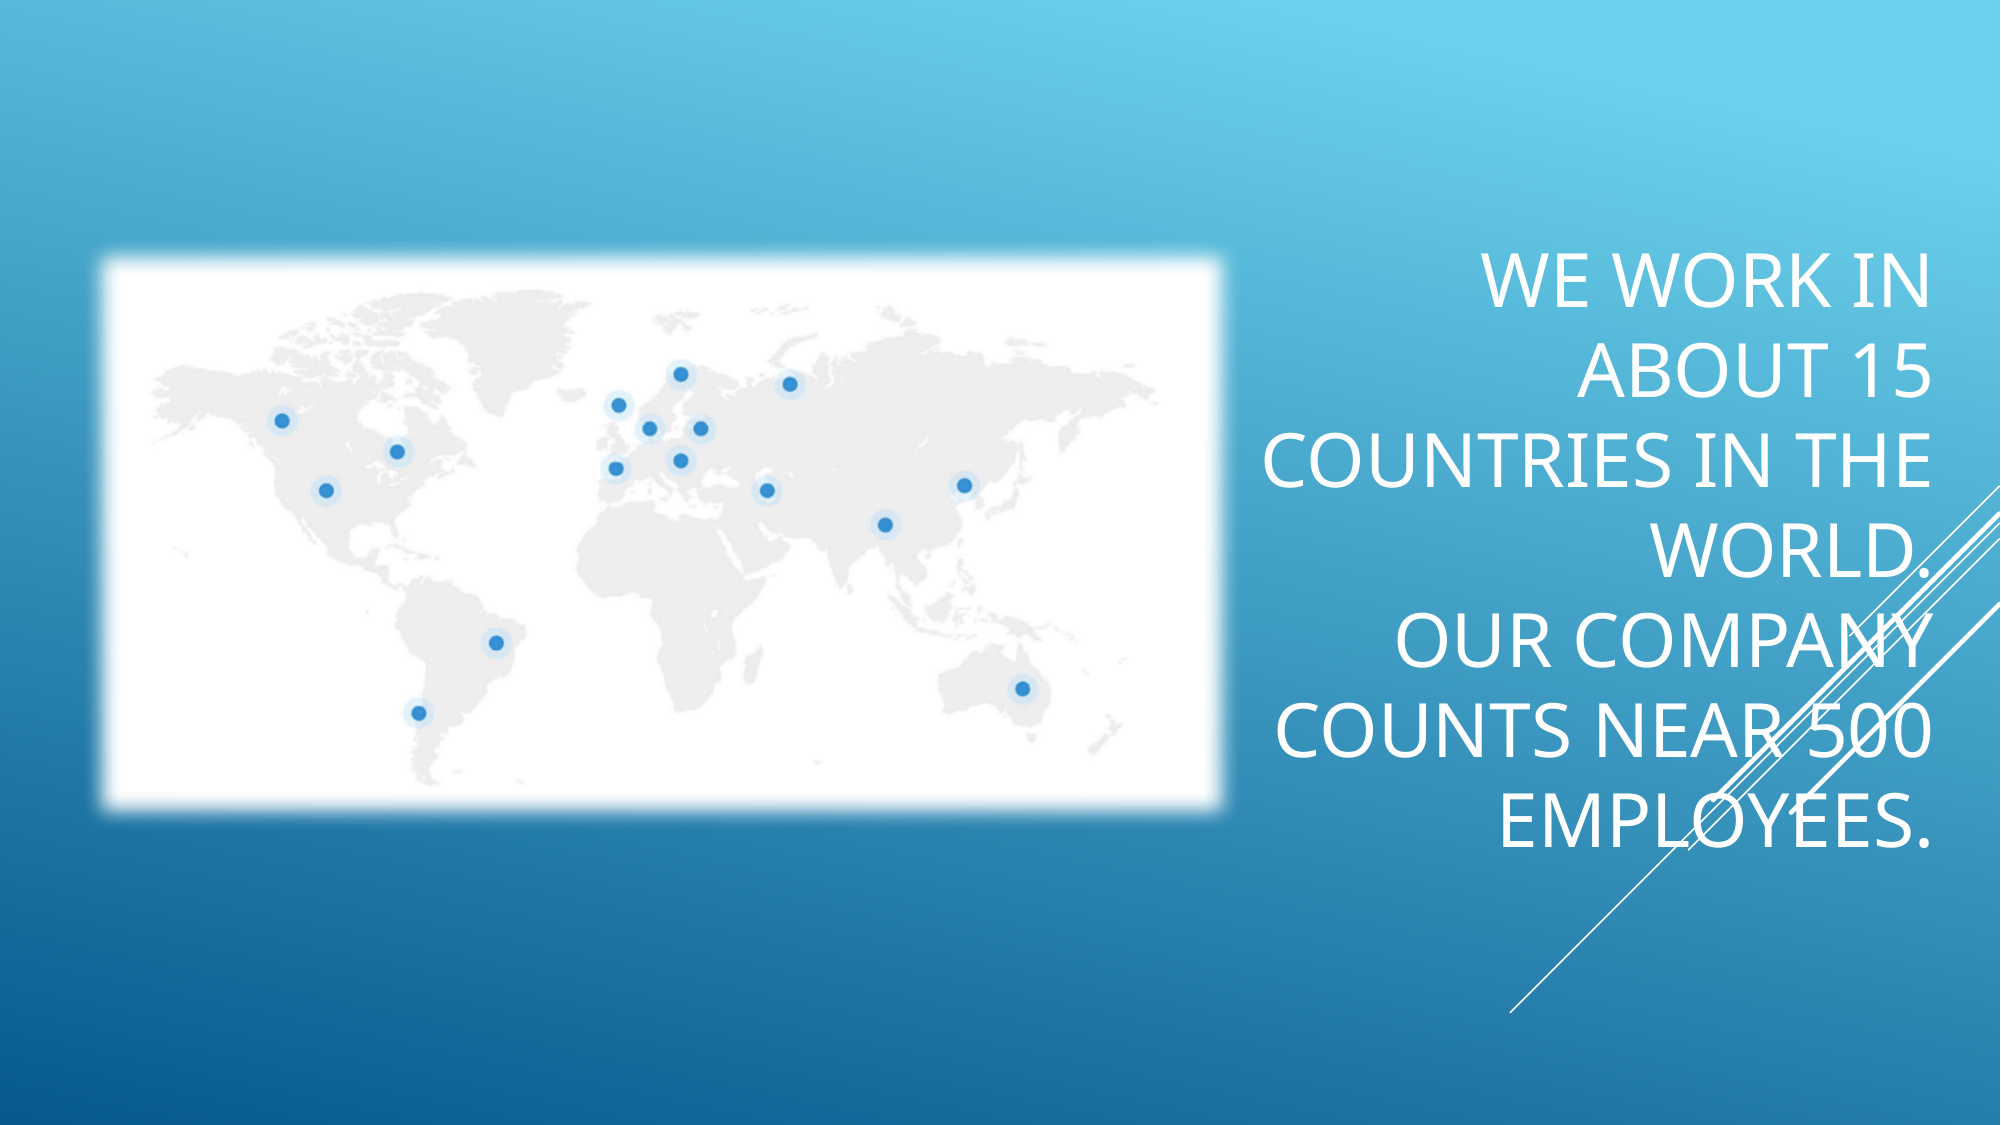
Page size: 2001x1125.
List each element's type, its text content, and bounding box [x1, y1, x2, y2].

title We work in about 15 countries in the world. Our company counts near 500 employees. [1241, 189, 1950, 996]
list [81, 237, 1242, 831]
